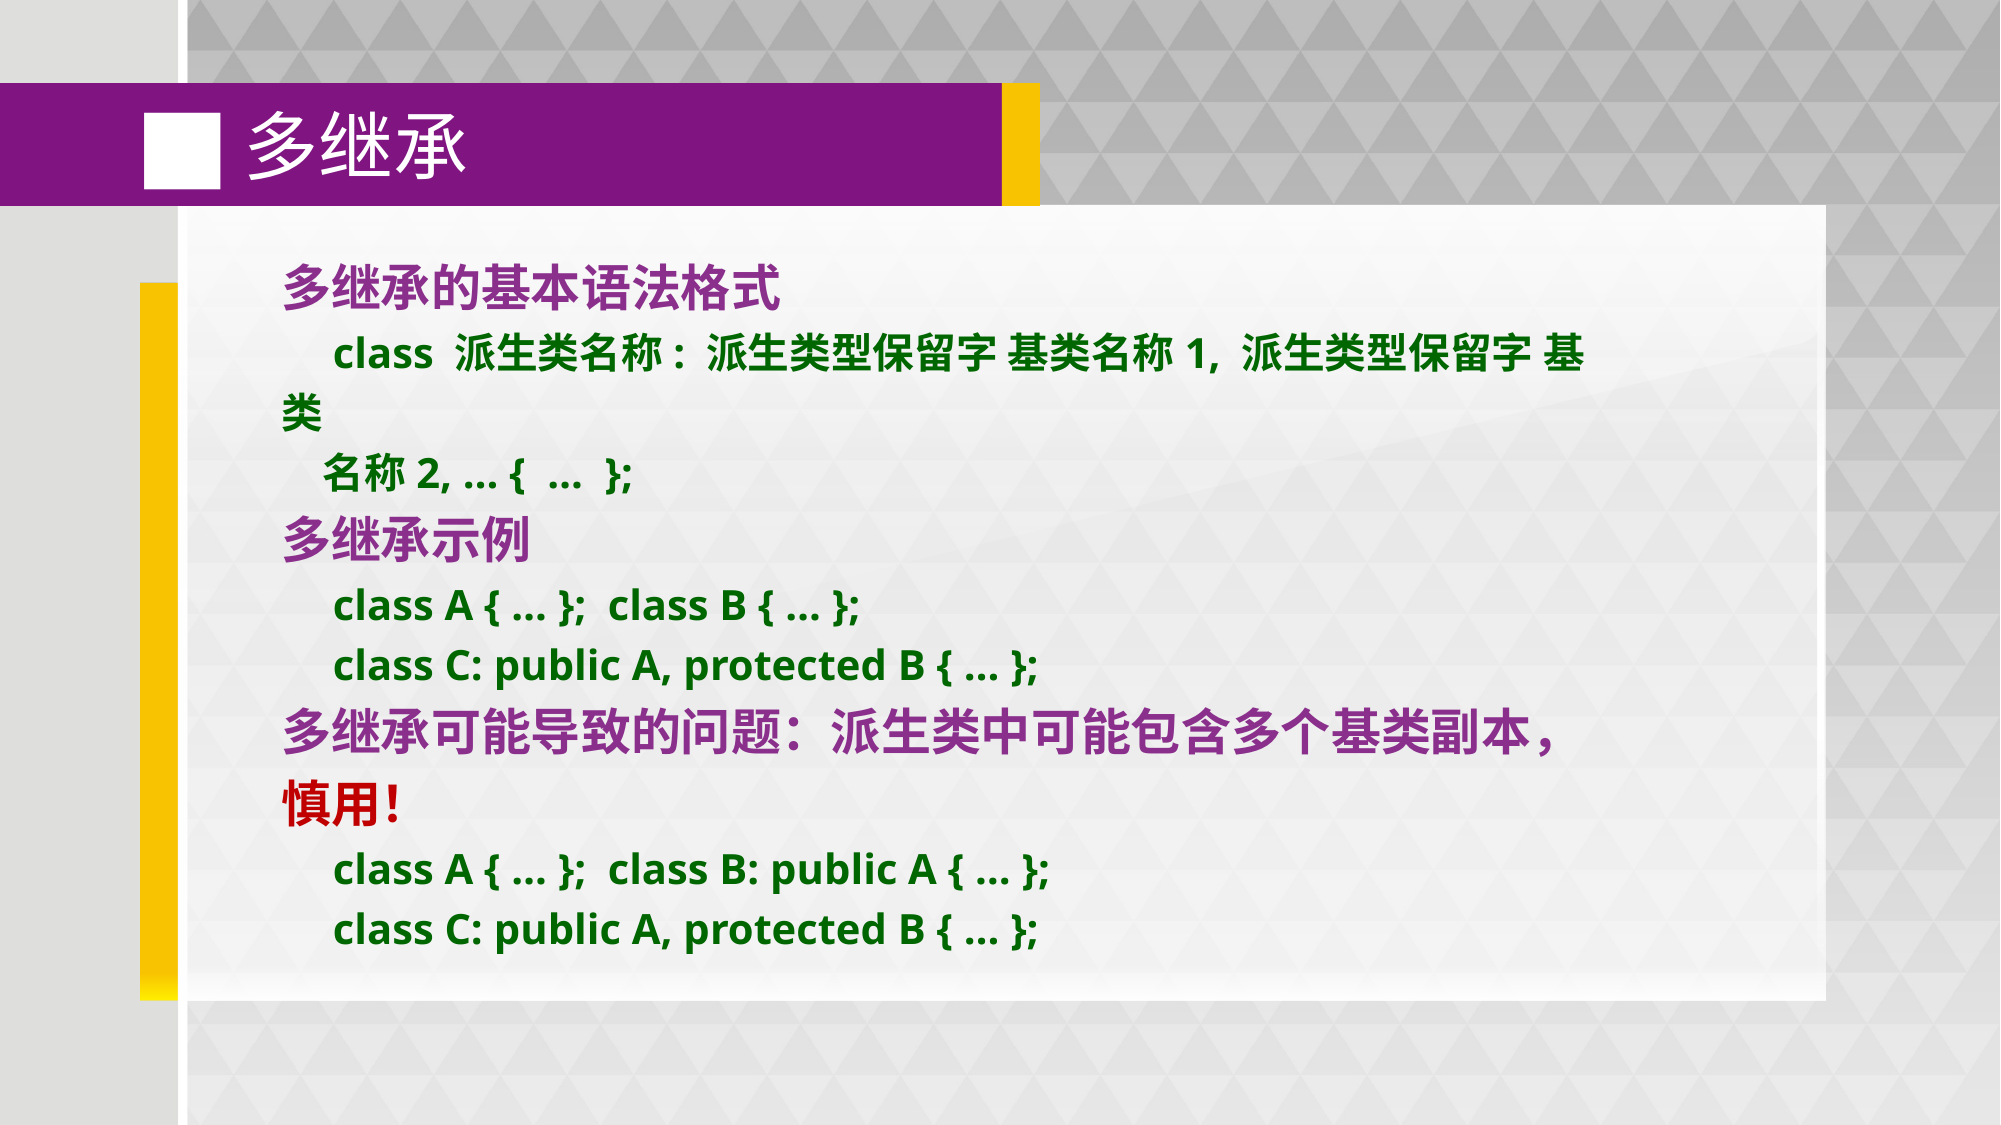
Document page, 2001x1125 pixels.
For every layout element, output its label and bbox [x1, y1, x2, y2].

picture [0, 0, 2000, 1125]
text_box [120, 69, 486, 206]
